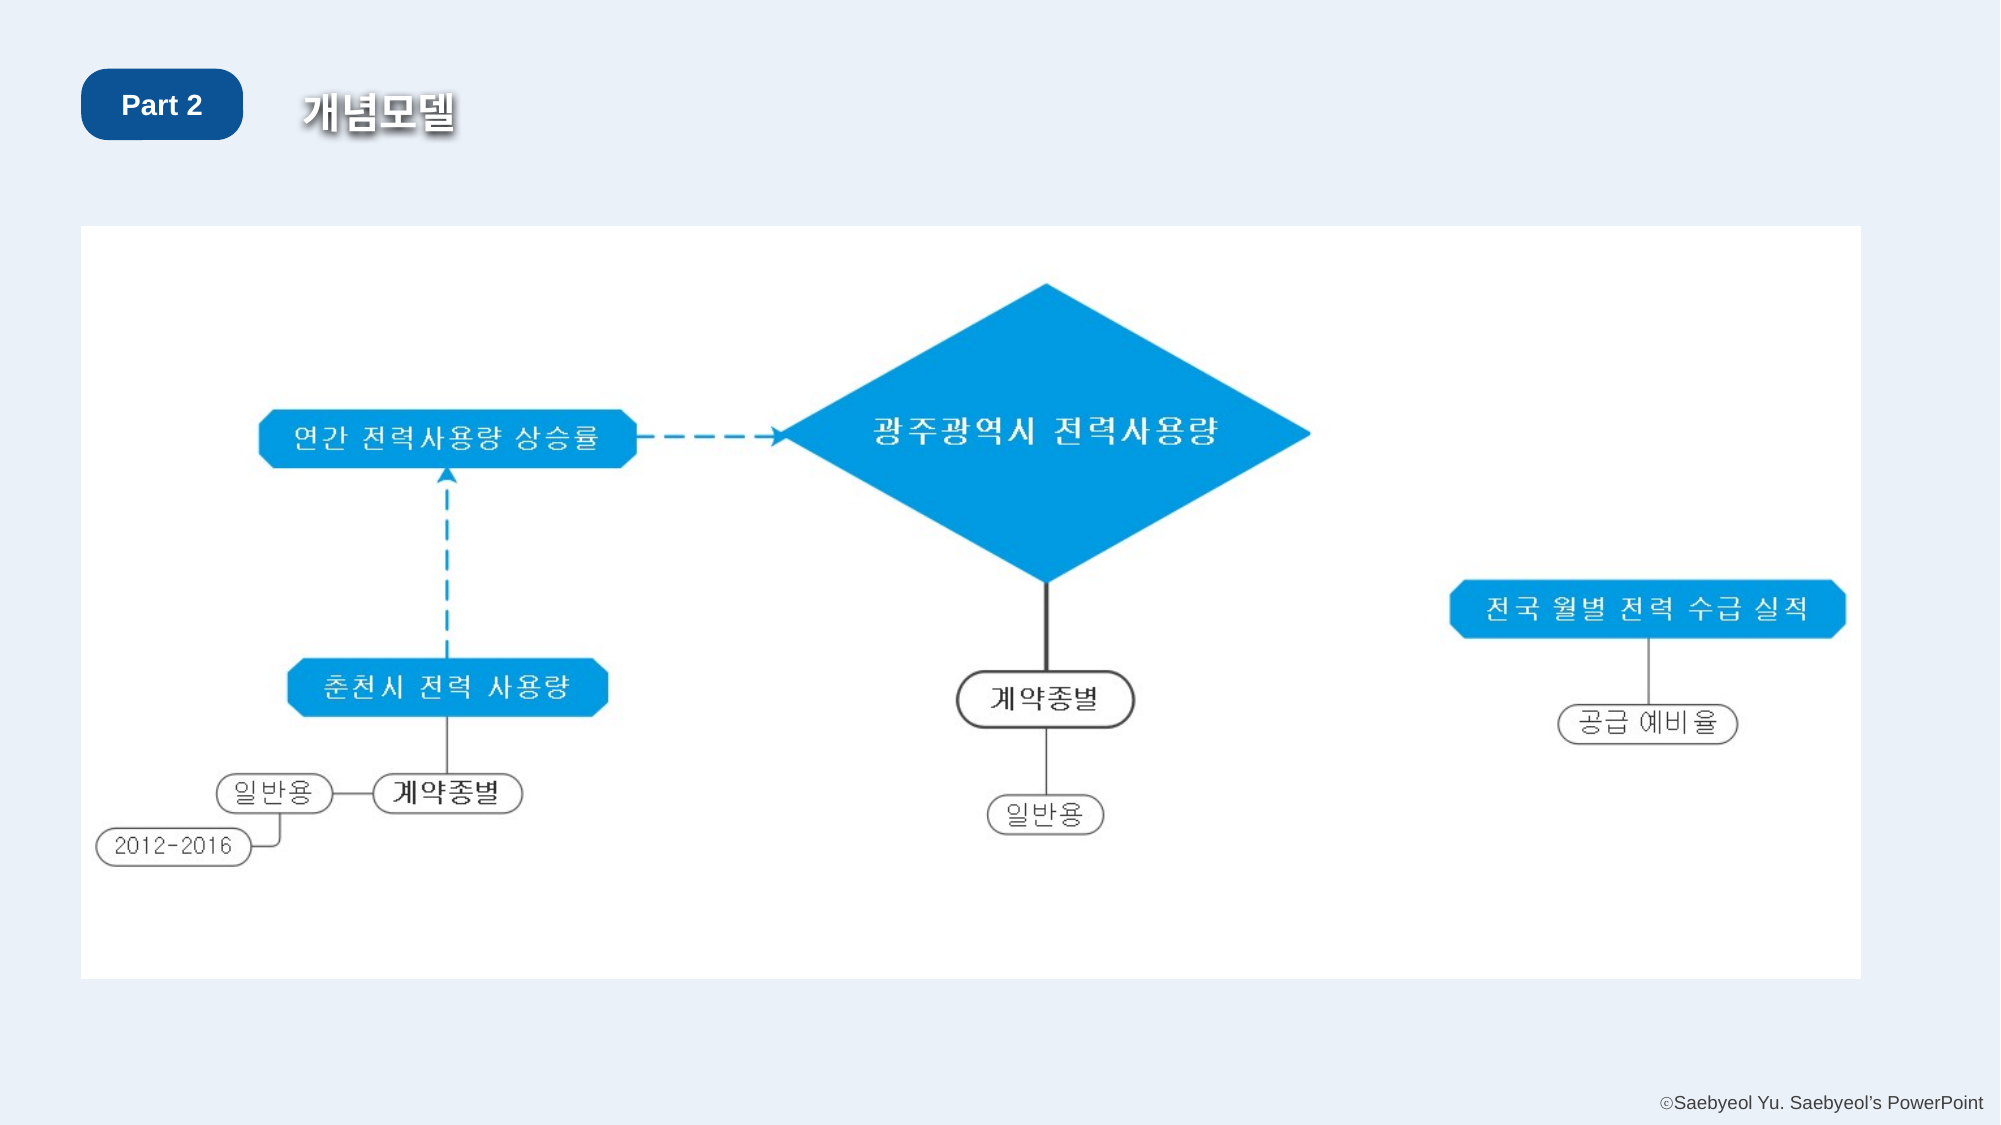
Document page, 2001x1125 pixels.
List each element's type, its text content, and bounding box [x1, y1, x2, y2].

text_box [81, 68, 244, 141]
text_box 개념모델 [287, 79, 790, 145]
text_box Part 2 [105, 79, 219, 129]
picture [80, 226, 1861, 980]
